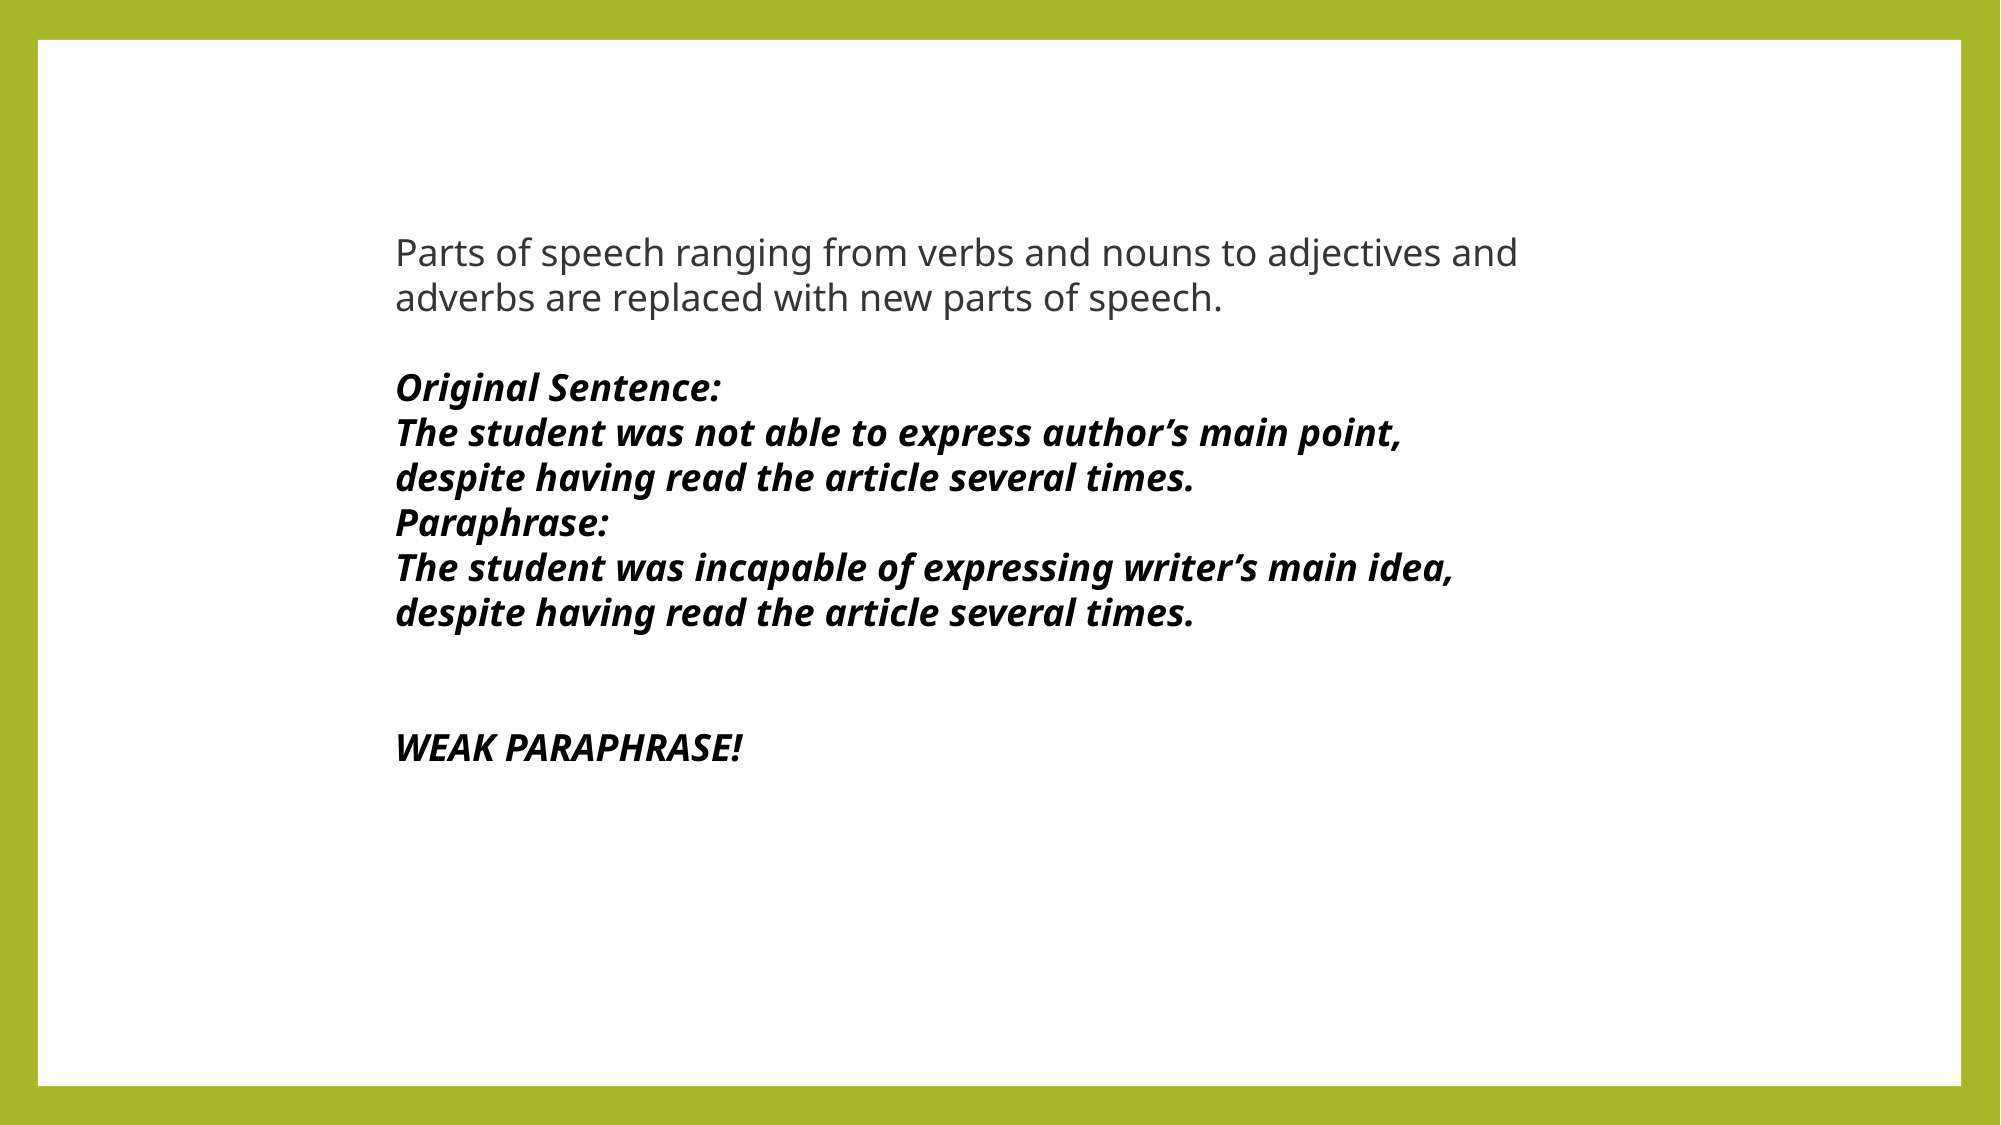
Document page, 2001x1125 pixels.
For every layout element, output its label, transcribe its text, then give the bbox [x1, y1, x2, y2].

text_box Parts of speech ranging from verbs and nouns to adjectives and adverbs are replaced with new parts of speech. Original Sentence: The student was not able to express author’s main point, despite having read the article several times. Paraphrase: The student was incapable of expressing writer’s main idea, despite having read the article several times. WEAK PARAPHRASE! [380, 221, 1541, 777]
